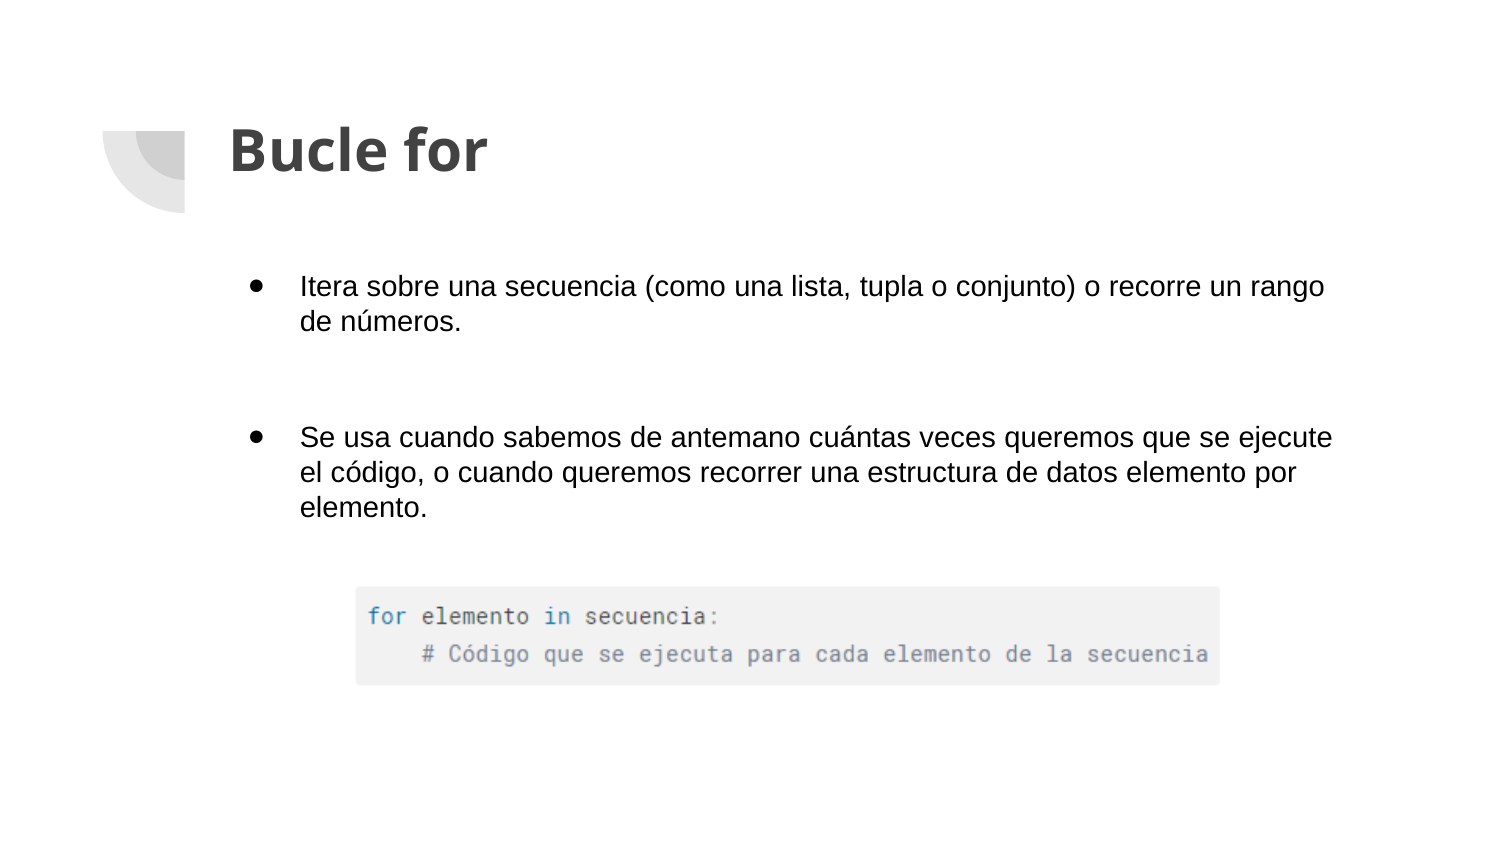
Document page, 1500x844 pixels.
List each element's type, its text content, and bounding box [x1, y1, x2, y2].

list Itera sobre una secuencia (como una lista, tupla o conjunto) o recorre un rango de números. Se usa cuando sabemos de antemano cuántas veces queremos que se ejecute el código, o cuando queremos recorrer una estructura de datos elemento por elemento. [209, 252, 1364, 744]
picture [345, 574, 1228, 703]
title Bucle for [213, 98, 1368, 263]
